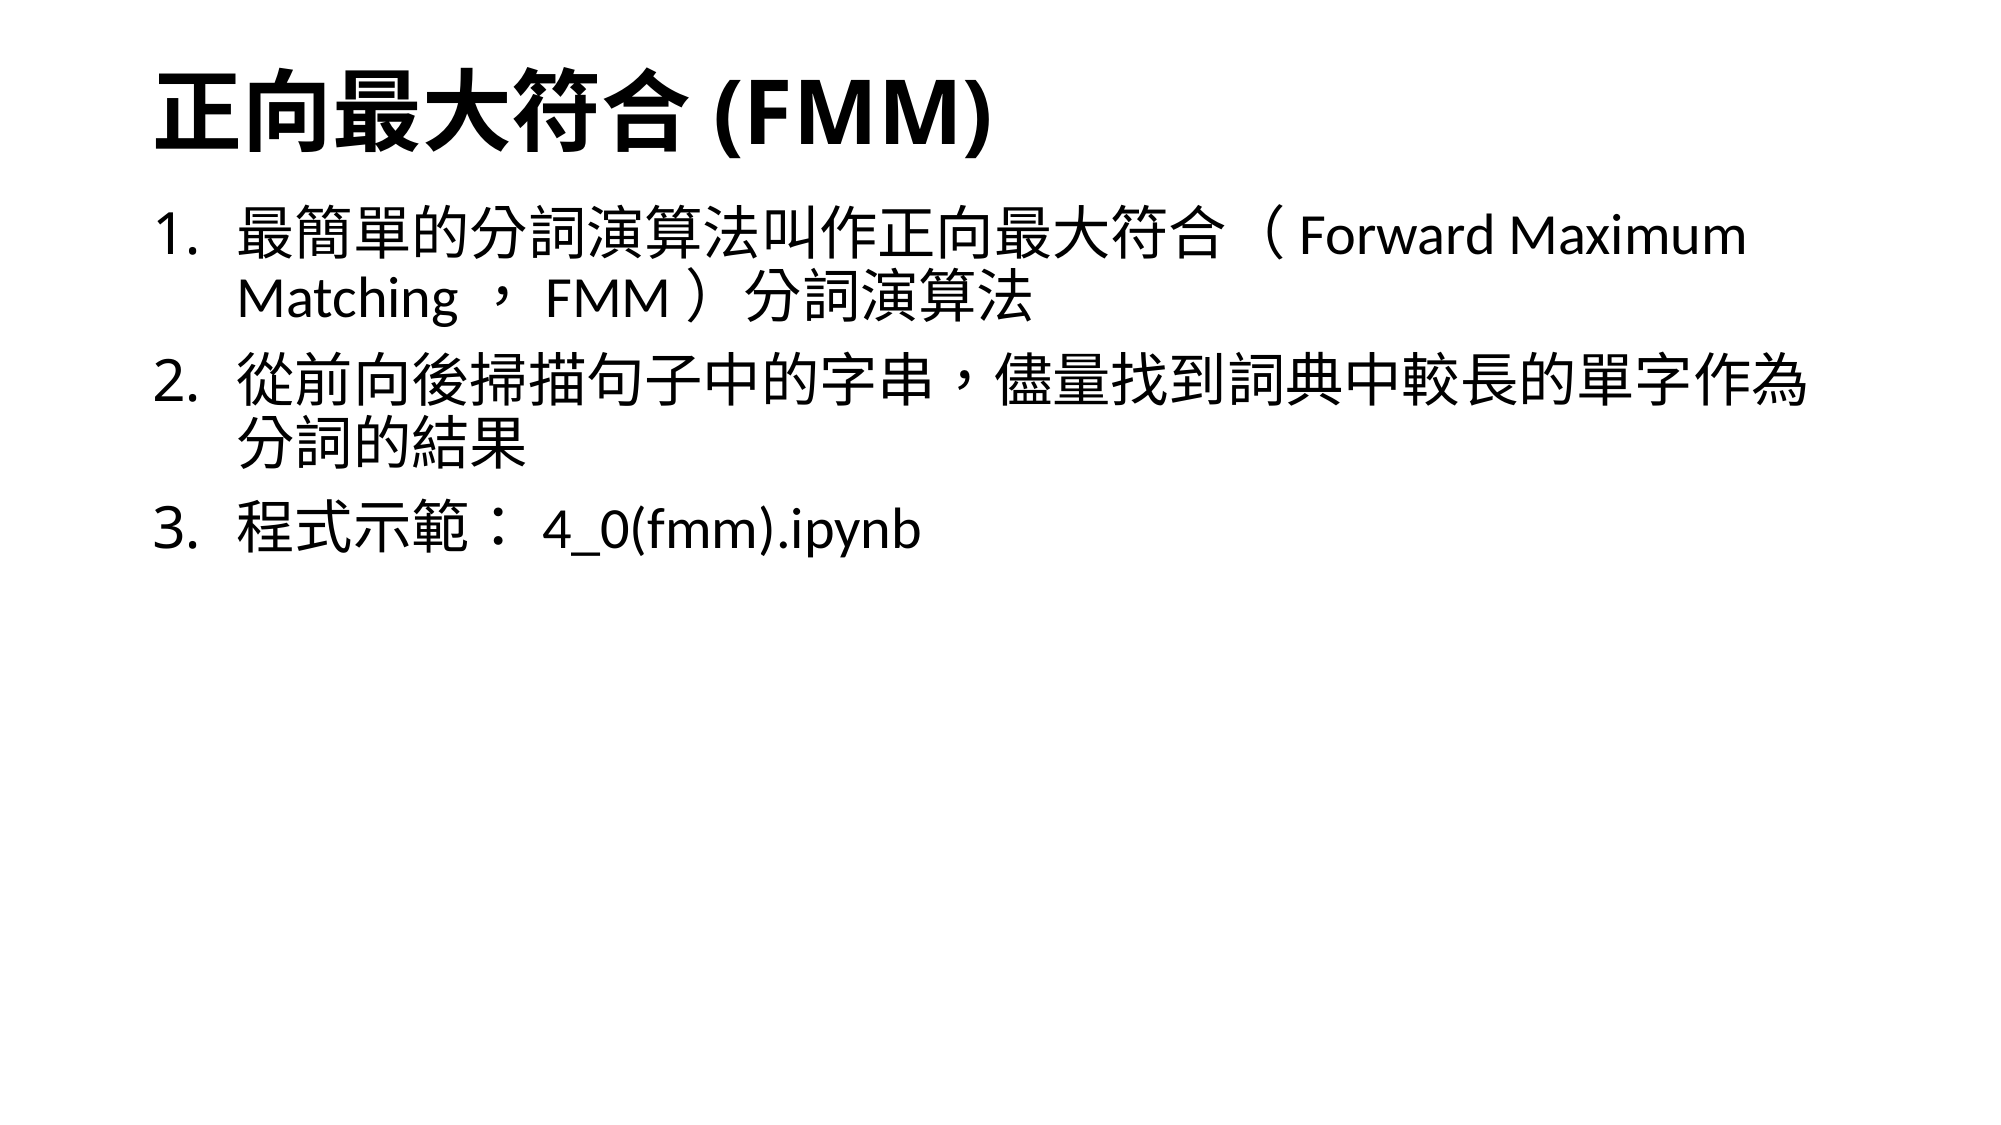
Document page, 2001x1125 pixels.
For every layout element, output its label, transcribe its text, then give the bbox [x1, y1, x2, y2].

title 正向最大符合(FMM) [137, 59, 1863, 172]
list 最簡單的分詞演算法叫作正向最大符合（Forward Maximum Matching，FMM）分詞演算法 從前向後掃描句子中的字串，儘量找到詞典中較長的單字作為分詞的結果 程式示範：4_0(fmm).ipynb [137, 197, 1863, 1077]
